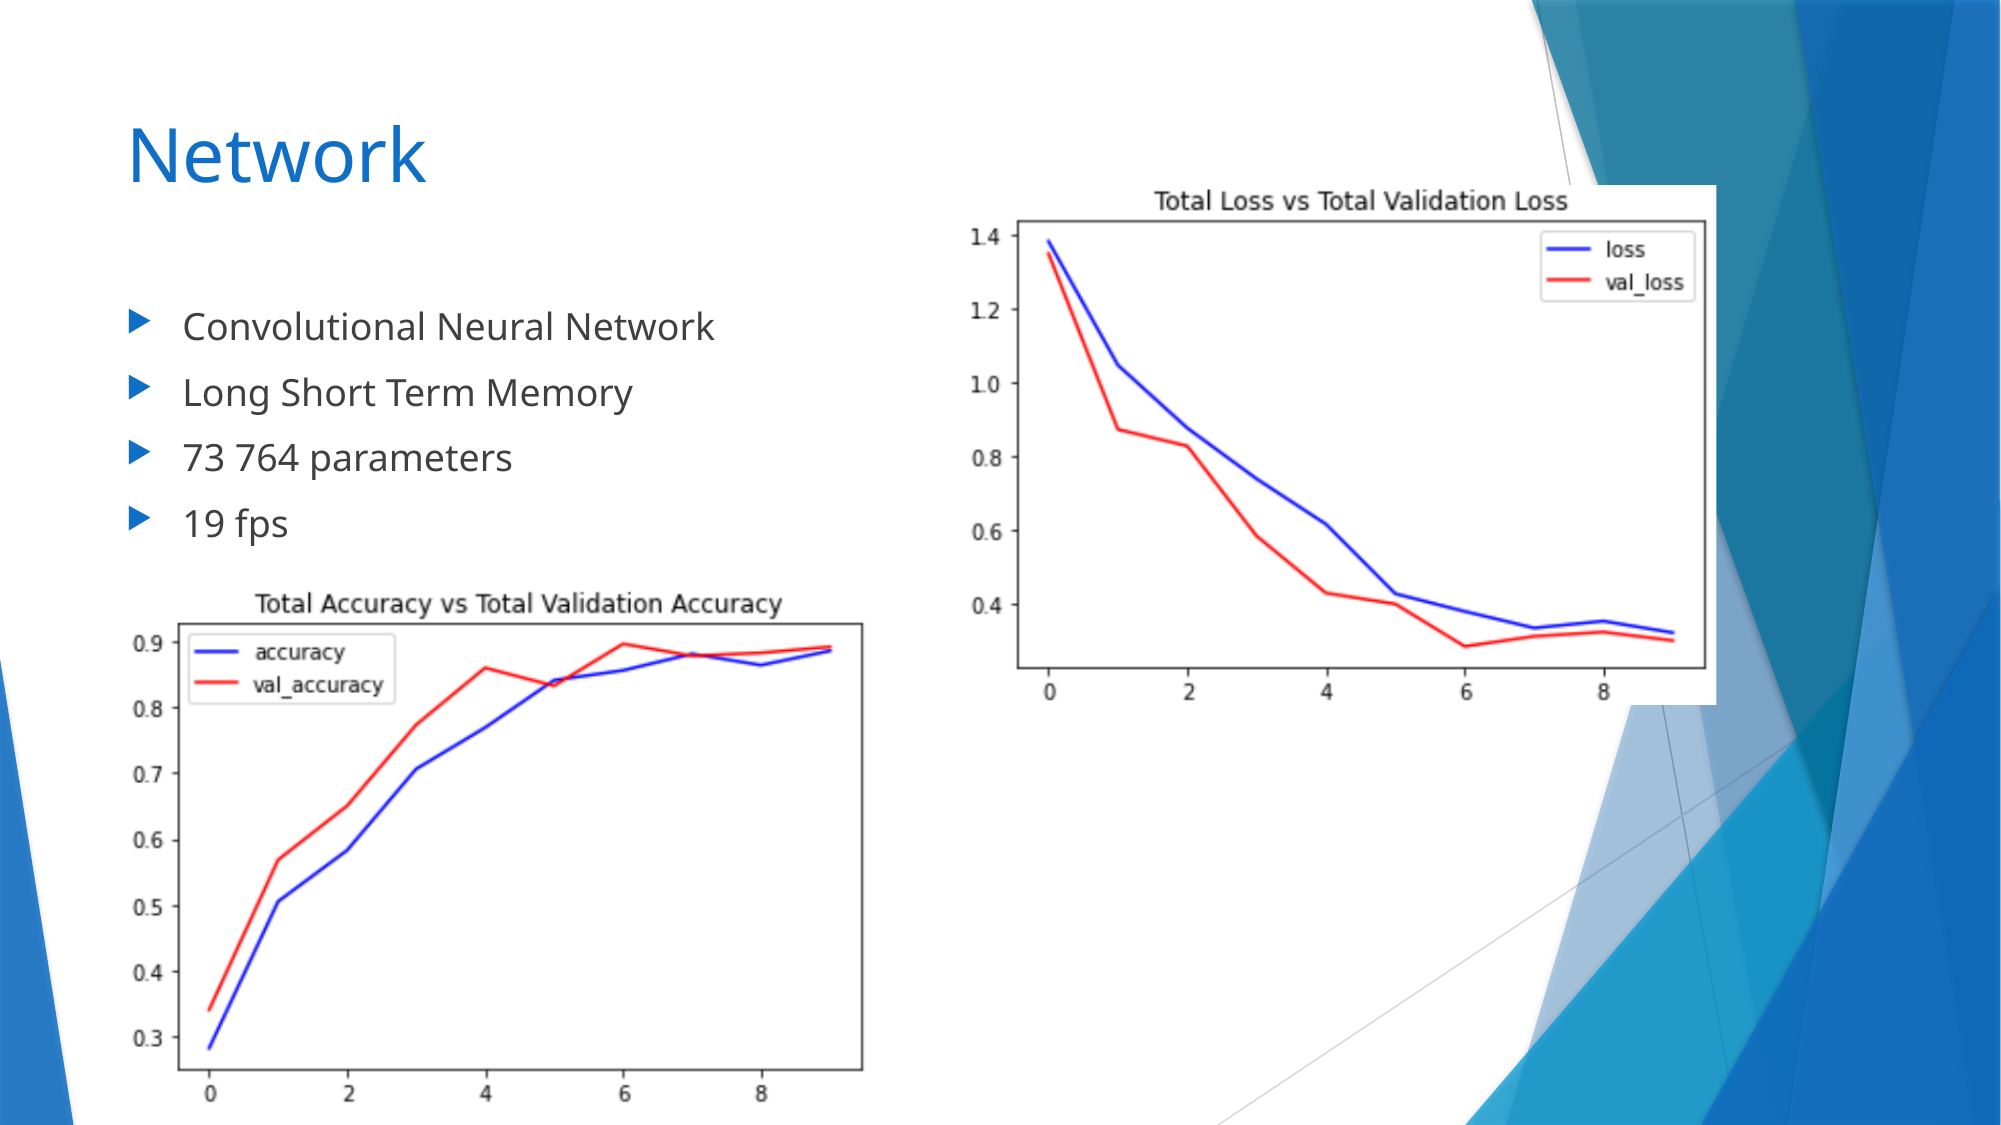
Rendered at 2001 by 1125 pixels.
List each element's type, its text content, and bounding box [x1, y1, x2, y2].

list Convolutional Neural Network Long Short Term Memory 73 764 parameters 19 fps [111, 295, 1522, 991]
picture [963, 184, 1717, 705]
title Network [111, 99, 1522, 295]
picture [122, 583, 875, 1109]
